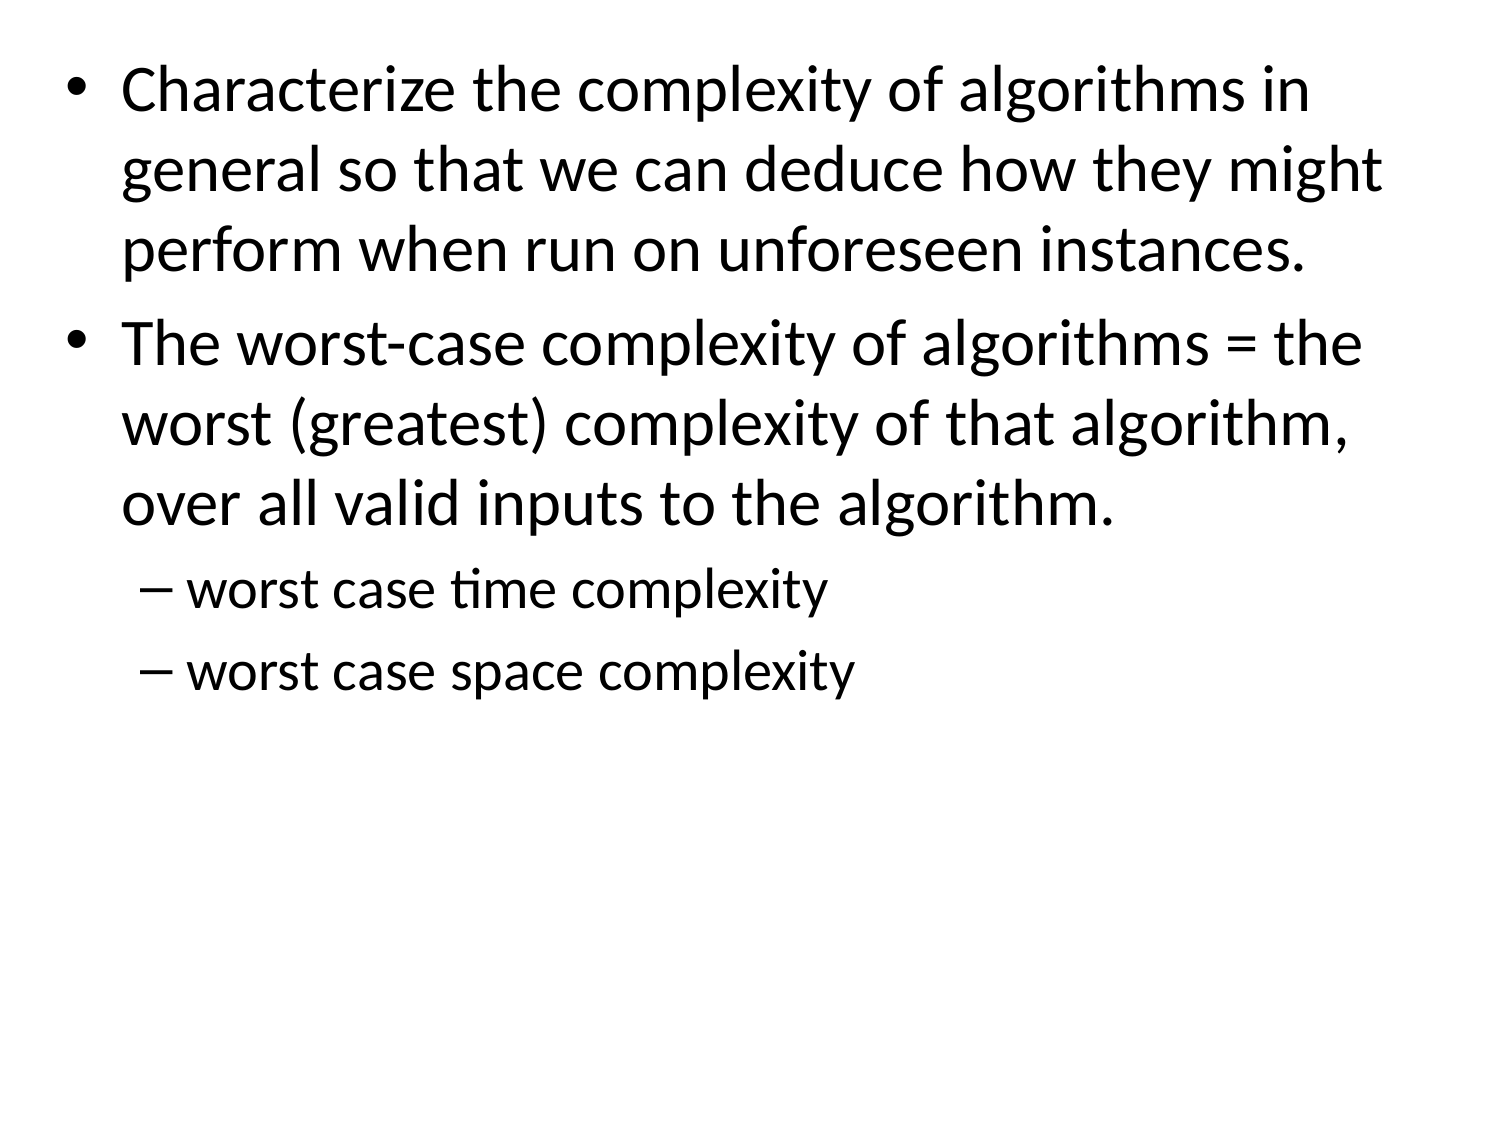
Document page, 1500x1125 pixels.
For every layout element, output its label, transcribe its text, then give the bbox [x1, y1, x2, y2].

list Characterize the complexity of algorithms in general so that we can deduce how they might perform when run on unforeseen instances. The worst-case complexity of algorithms = the worst (greatest) complexity of that algorithm, over all valid inputs to the algorithm. worst case time complexity worst case space complexity [50, 37, 1425, 1088]
